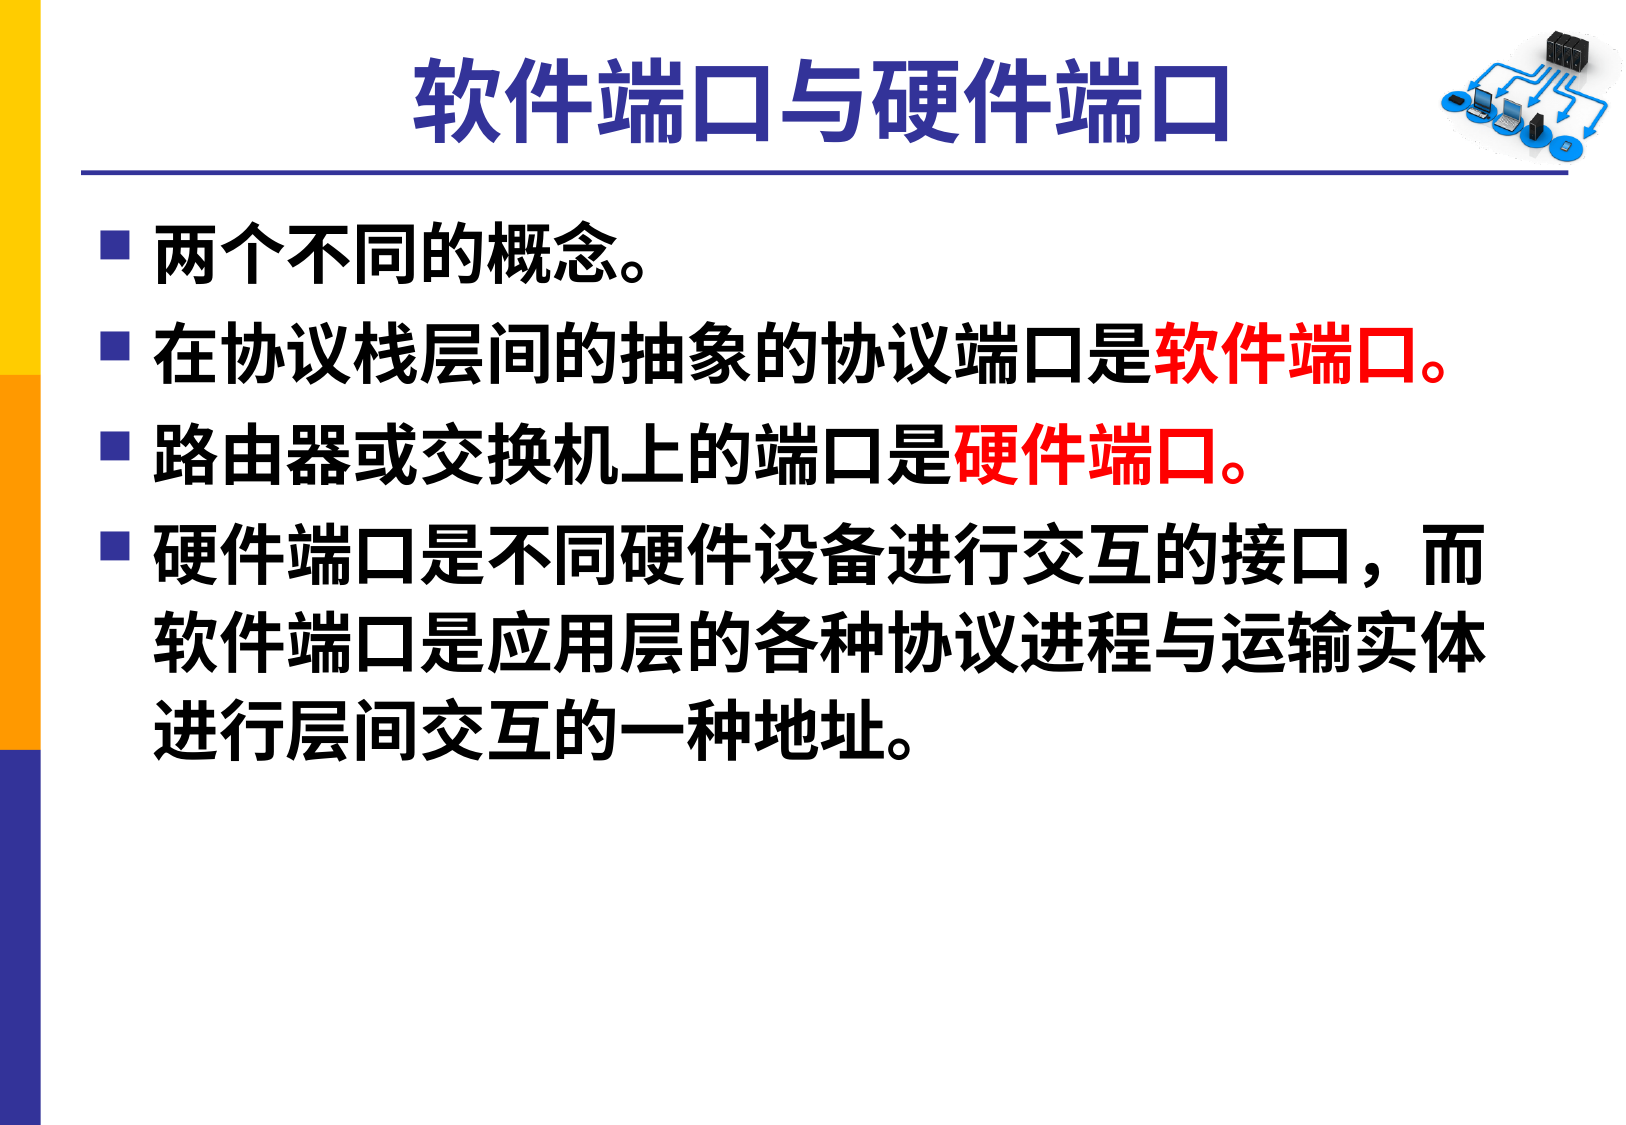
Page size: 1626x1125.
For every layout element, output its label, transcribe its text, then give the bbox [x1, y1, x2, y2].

title 软件端口与硬件端口 [81, 30, 1569, 161]
picture [1438, 30, 1624, 165]
list 两个不同的概念。 在协议栈层间的抽象的协议端口是软件端口。 路由器或交换机上的端口是硬件端口。 硬件端口是不同硬件设备进行交互的接口，而软件端口是应用层的各种协议进程与运输实体进行层间交互的一种地址。 [81, 196, 1569, 1006]
